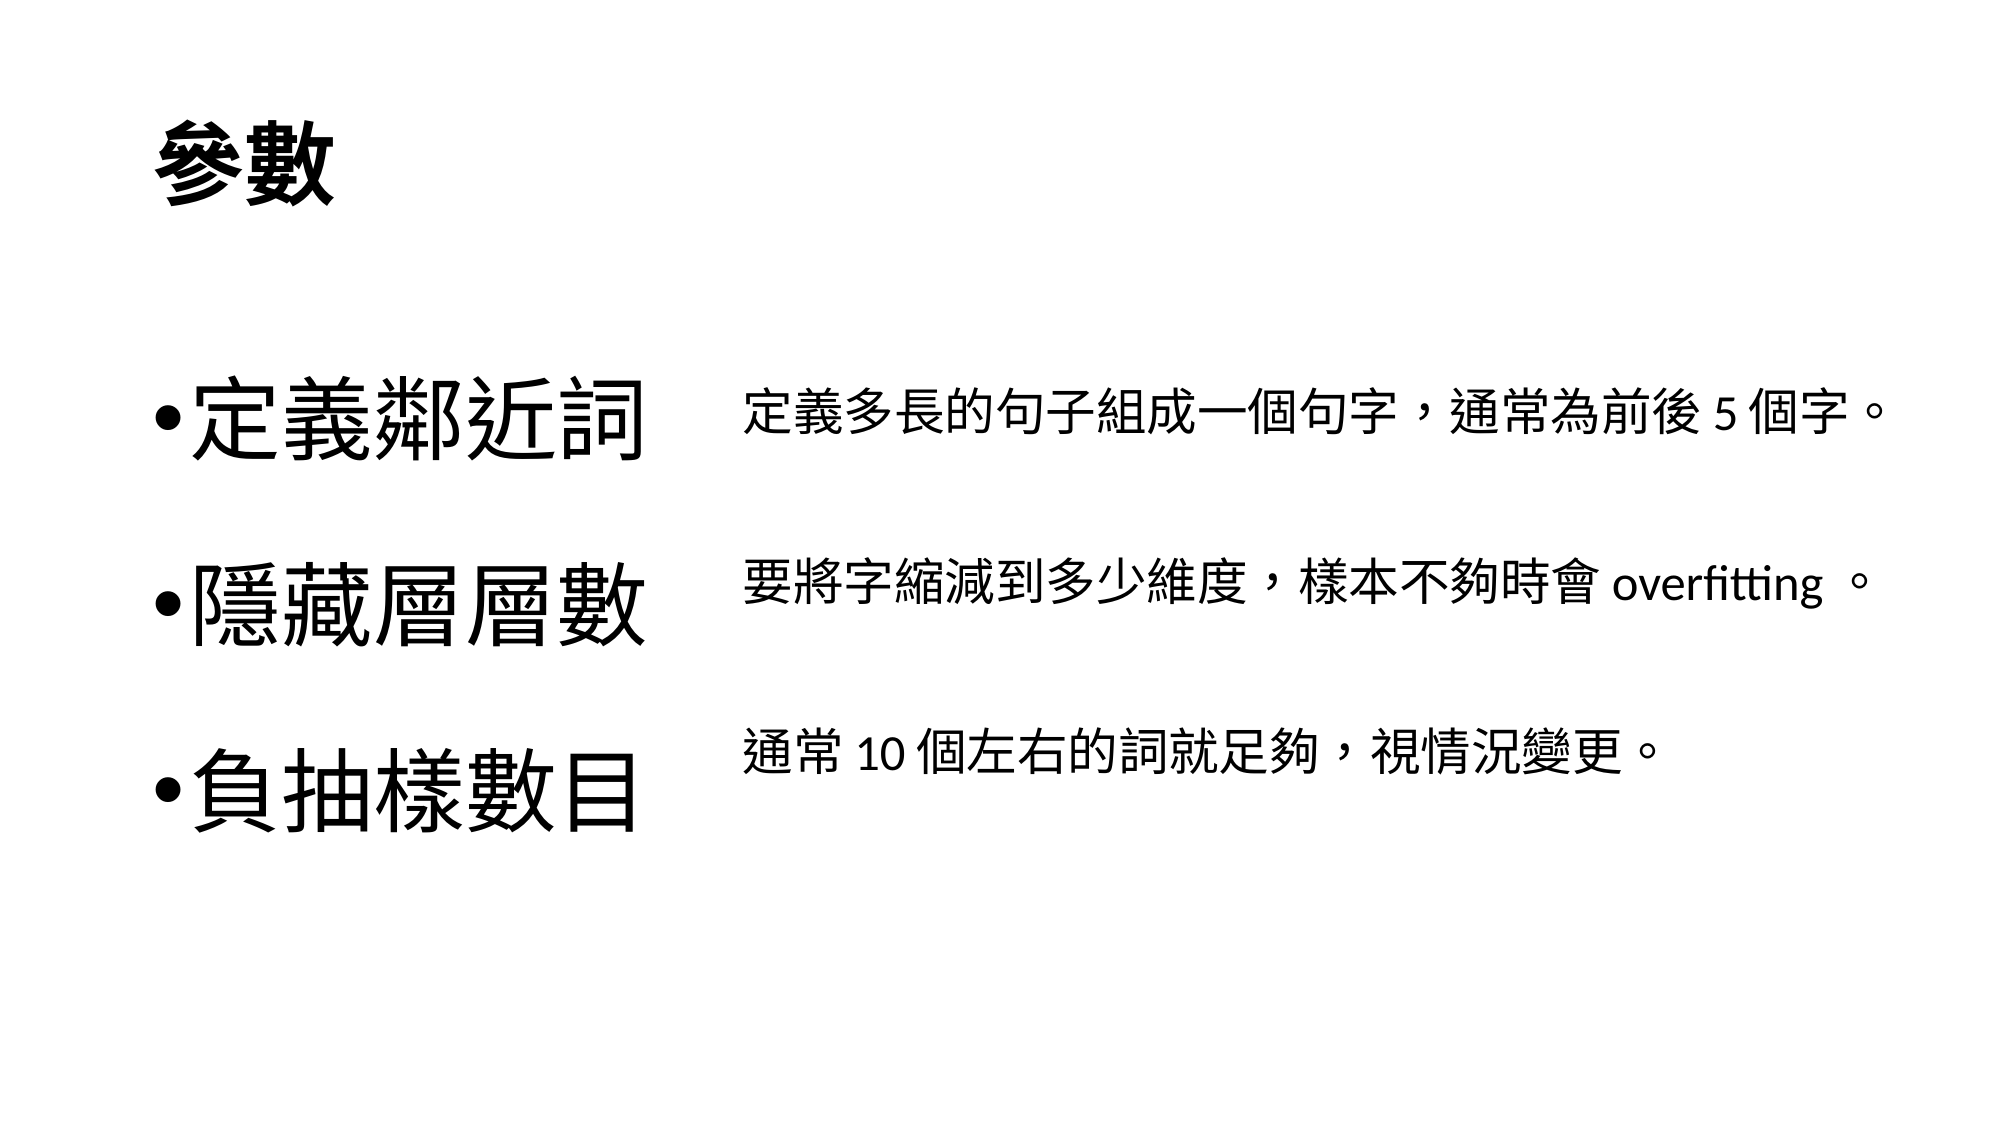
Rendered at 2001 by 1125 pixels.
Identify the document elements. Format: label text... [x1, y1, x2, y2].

text_box 定義多長的句子組成一個句字，通常為前後5個字。 要將字縮減到多少維度，樣本不夠時會overfitting。 通常10個左右的詞就足夠，視情況變更。 [727, 281, 1939, 995]
list 定義鄰近詞 隱藏層層數 負抽樣數目 [137, 299, 682, 1014]
title 參數 [137, 59, 1863, 278]
